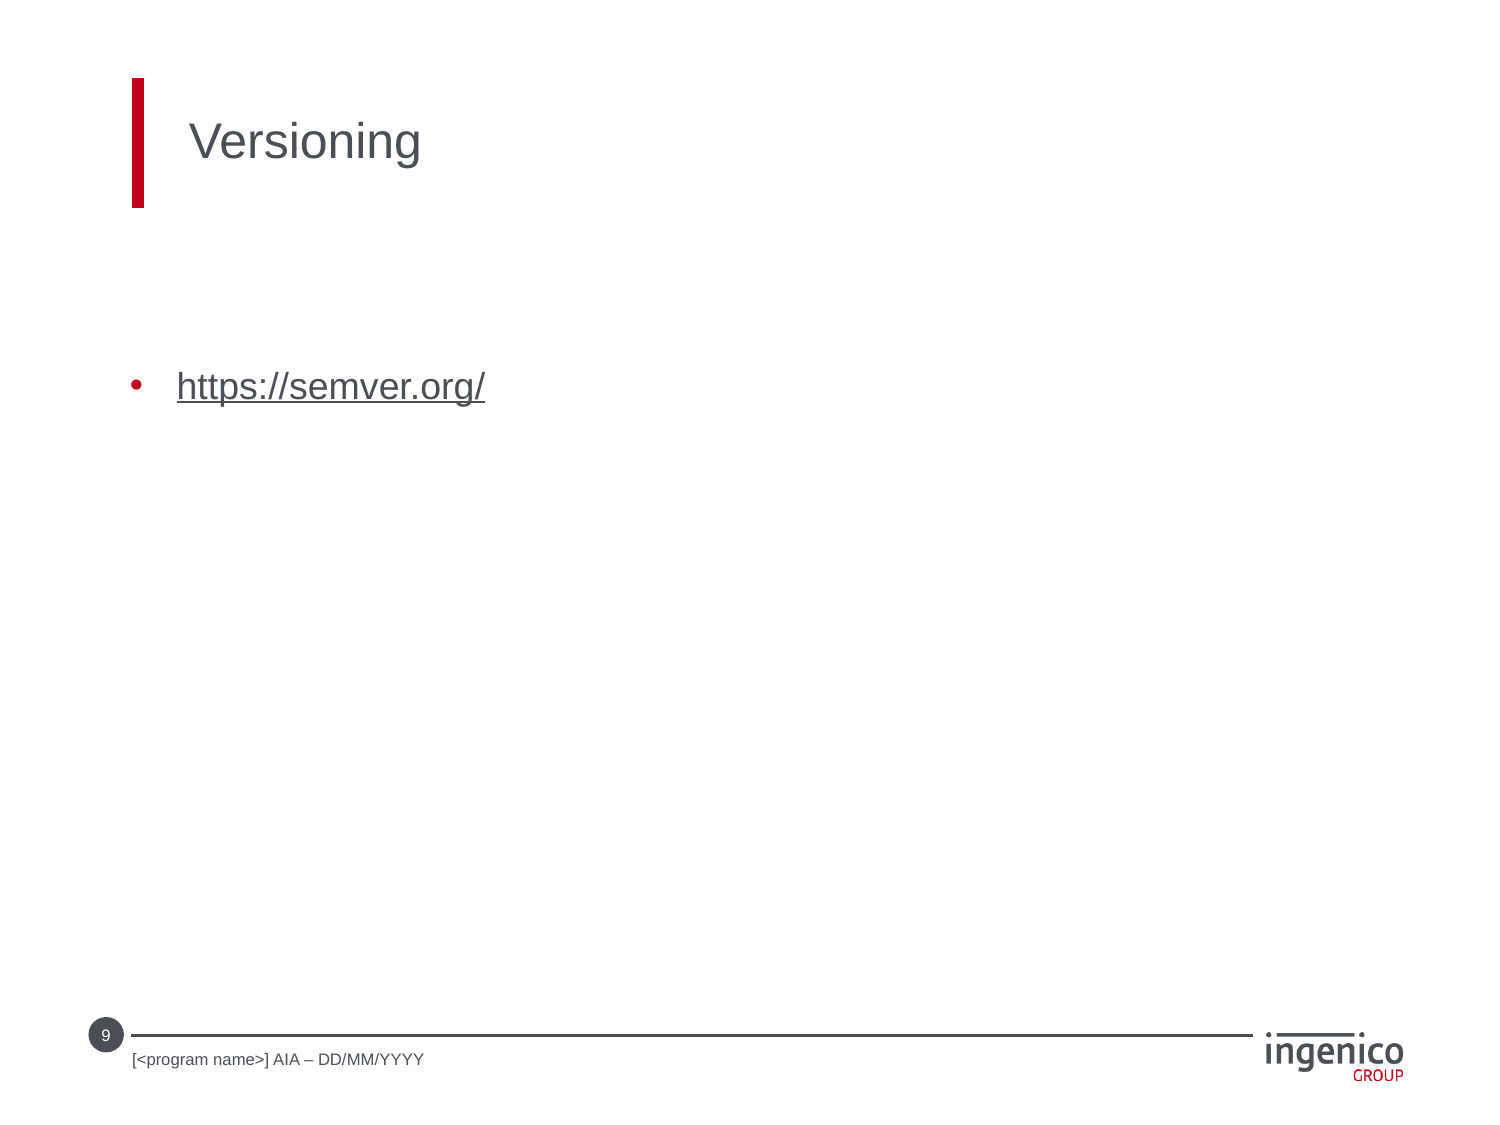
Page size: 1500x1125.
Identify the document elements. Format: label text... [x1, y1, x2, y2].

footer [<program name>] AIA – DD/MM/YYYY [126, 1048, 1235, 1069]
picture [1266, 1032, 1403, 1081]
title Versioning [183, 45, 1412, 233]
list https://semver.org/ [123, 361, 1412, 988]
